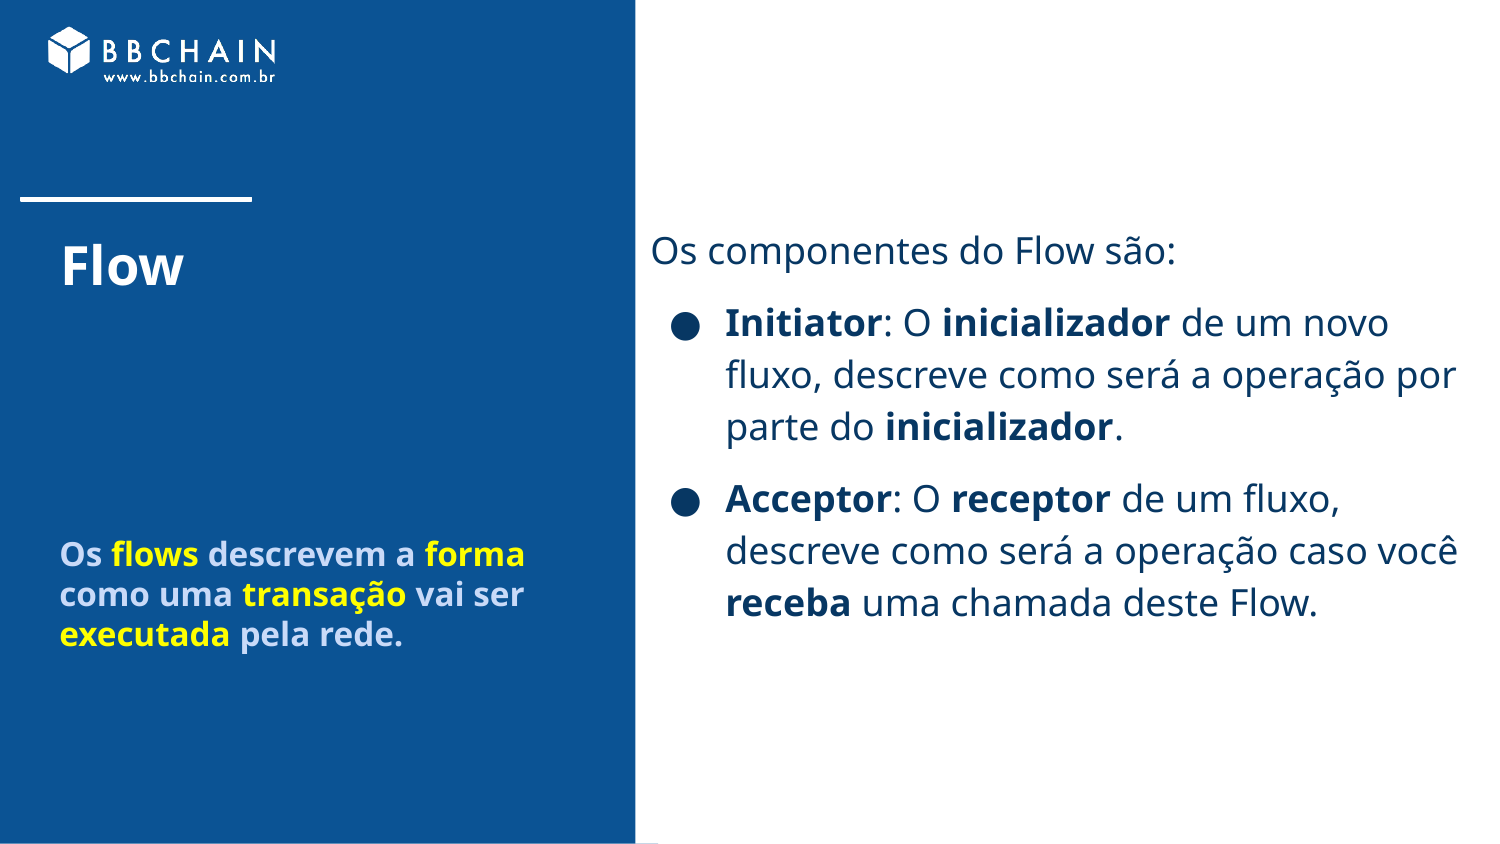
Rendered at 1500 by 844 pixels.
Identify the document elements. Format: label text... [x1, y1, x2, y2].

title Os componentes do Flow são: Initiator: O inicializador de um novo fluxo, descreve como será a operação por parte do inicializador. Acceptor: O receptor de um fluxo, descreve como será a operação caso você receba uma chamada deste Flow. [635, 0, 1500, 844]
subtitle Os flows descrevem a forma como uma transação vai ser executada pela rede. [44, 518, 609, 816]
picture [48, 26, 275, 82]
title Flow [45, 216, 392, 303]
